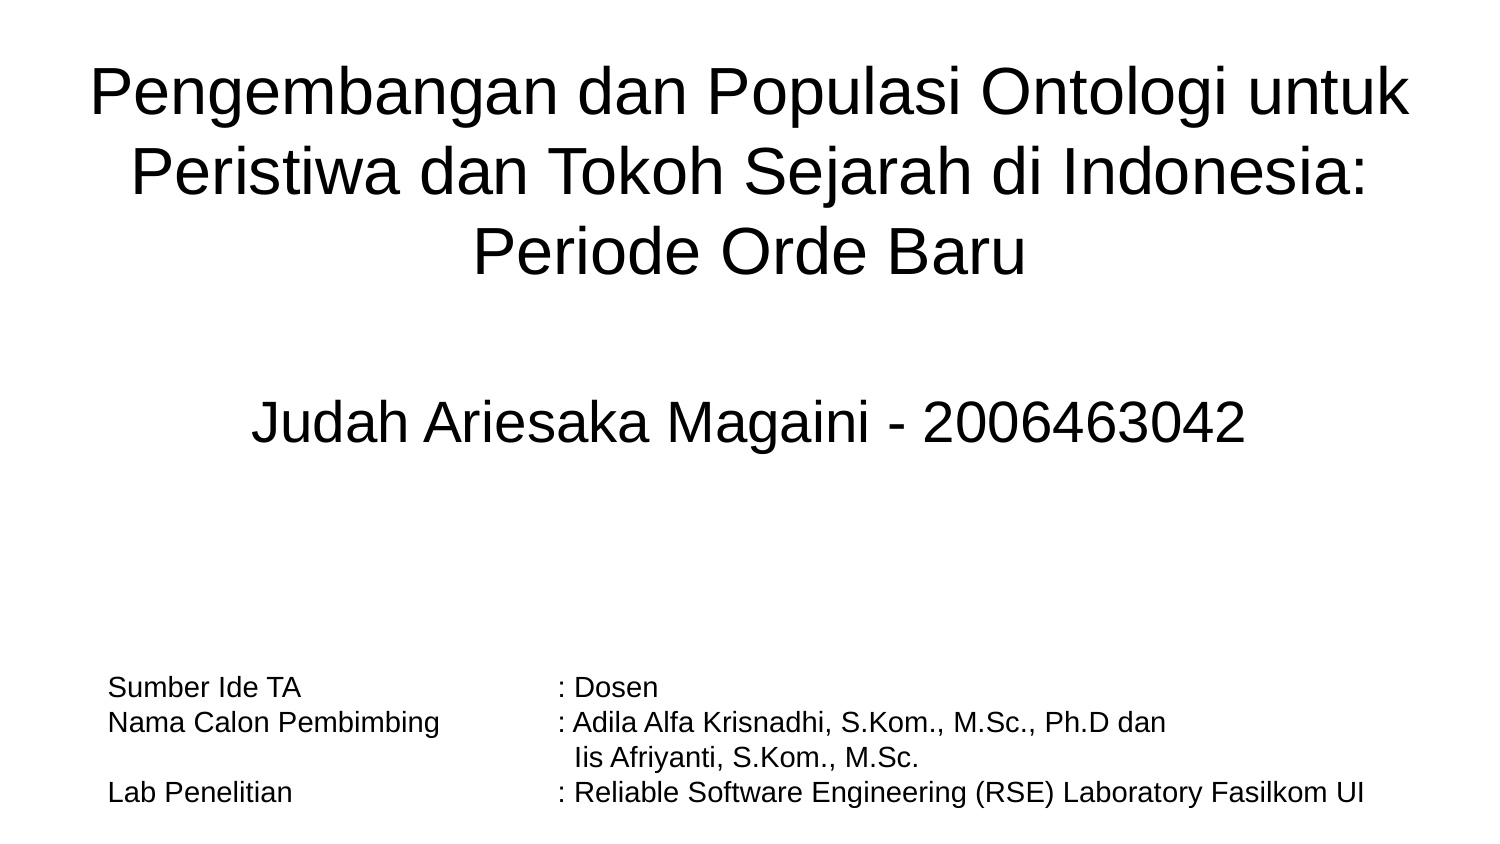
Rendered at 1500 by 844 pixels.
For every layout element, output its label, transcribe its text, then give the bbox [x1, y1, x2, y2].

text_box Sumber Ide TA : Dosen Nama Calon Pembimbing : Adila Alfa Krisnadhi, S.Kom., M.Sc., Ph.D dan Iis Afriyanti, S.Kom., M.Sc. Lab Penelitian : Reliable Software Engineering (RSE) Laboratory Fasilkom UI [92, 661, 1392, 817]
title Pengembangan dan Populasi Ontologi untuk Peristiwa dan Tokoh Sejarah di Indonesia: Periode Orde Baru [51, 122, 1449, 303]
subtitle Judah Ariesaka Magaini - 2006463042 [51, 369, 1449, 542]
